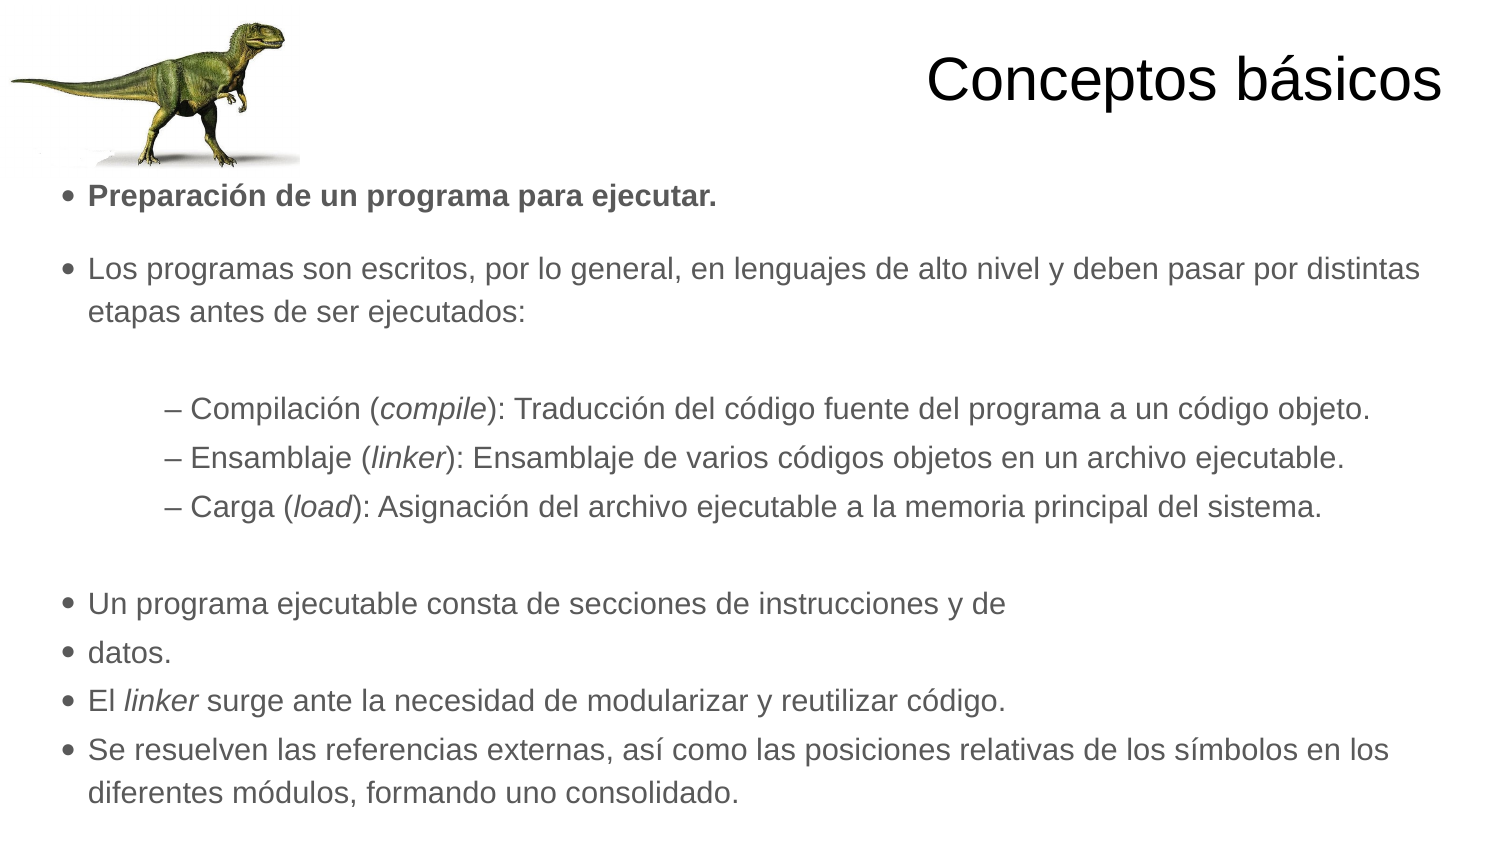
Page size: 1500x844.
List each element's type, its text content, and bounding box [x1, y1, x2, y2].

title Conceptos básicos [305, 32, 1459, 121]
picture [0, 5, 301, 178]
list Preparación de un programa para ejecutar. Los programas son escritos, por lo general, en lenguajes de alto nivel y deben pasar por distintas etapas antes de ser ejecutados: – Compilación (compile): Traducción del código fuente del programa a un código objeto. – Ensamblaje (linker): Ensamblaje de varios códigos objetos en un archivo ejecutable. – Carga (load): Asignación del archivo ejecutable a la memoria principal del sistema. Un programa ejecutable consta de secciones de instrucciones y de datos. El linker surge ante la necesidad de modularizar y reutilizar código. Se resuelven las referencias externas, así como las posiciones relativas de los símbolos en los diferentes módulos, formando uno consolidado. [41, 138, 1459, 821]
